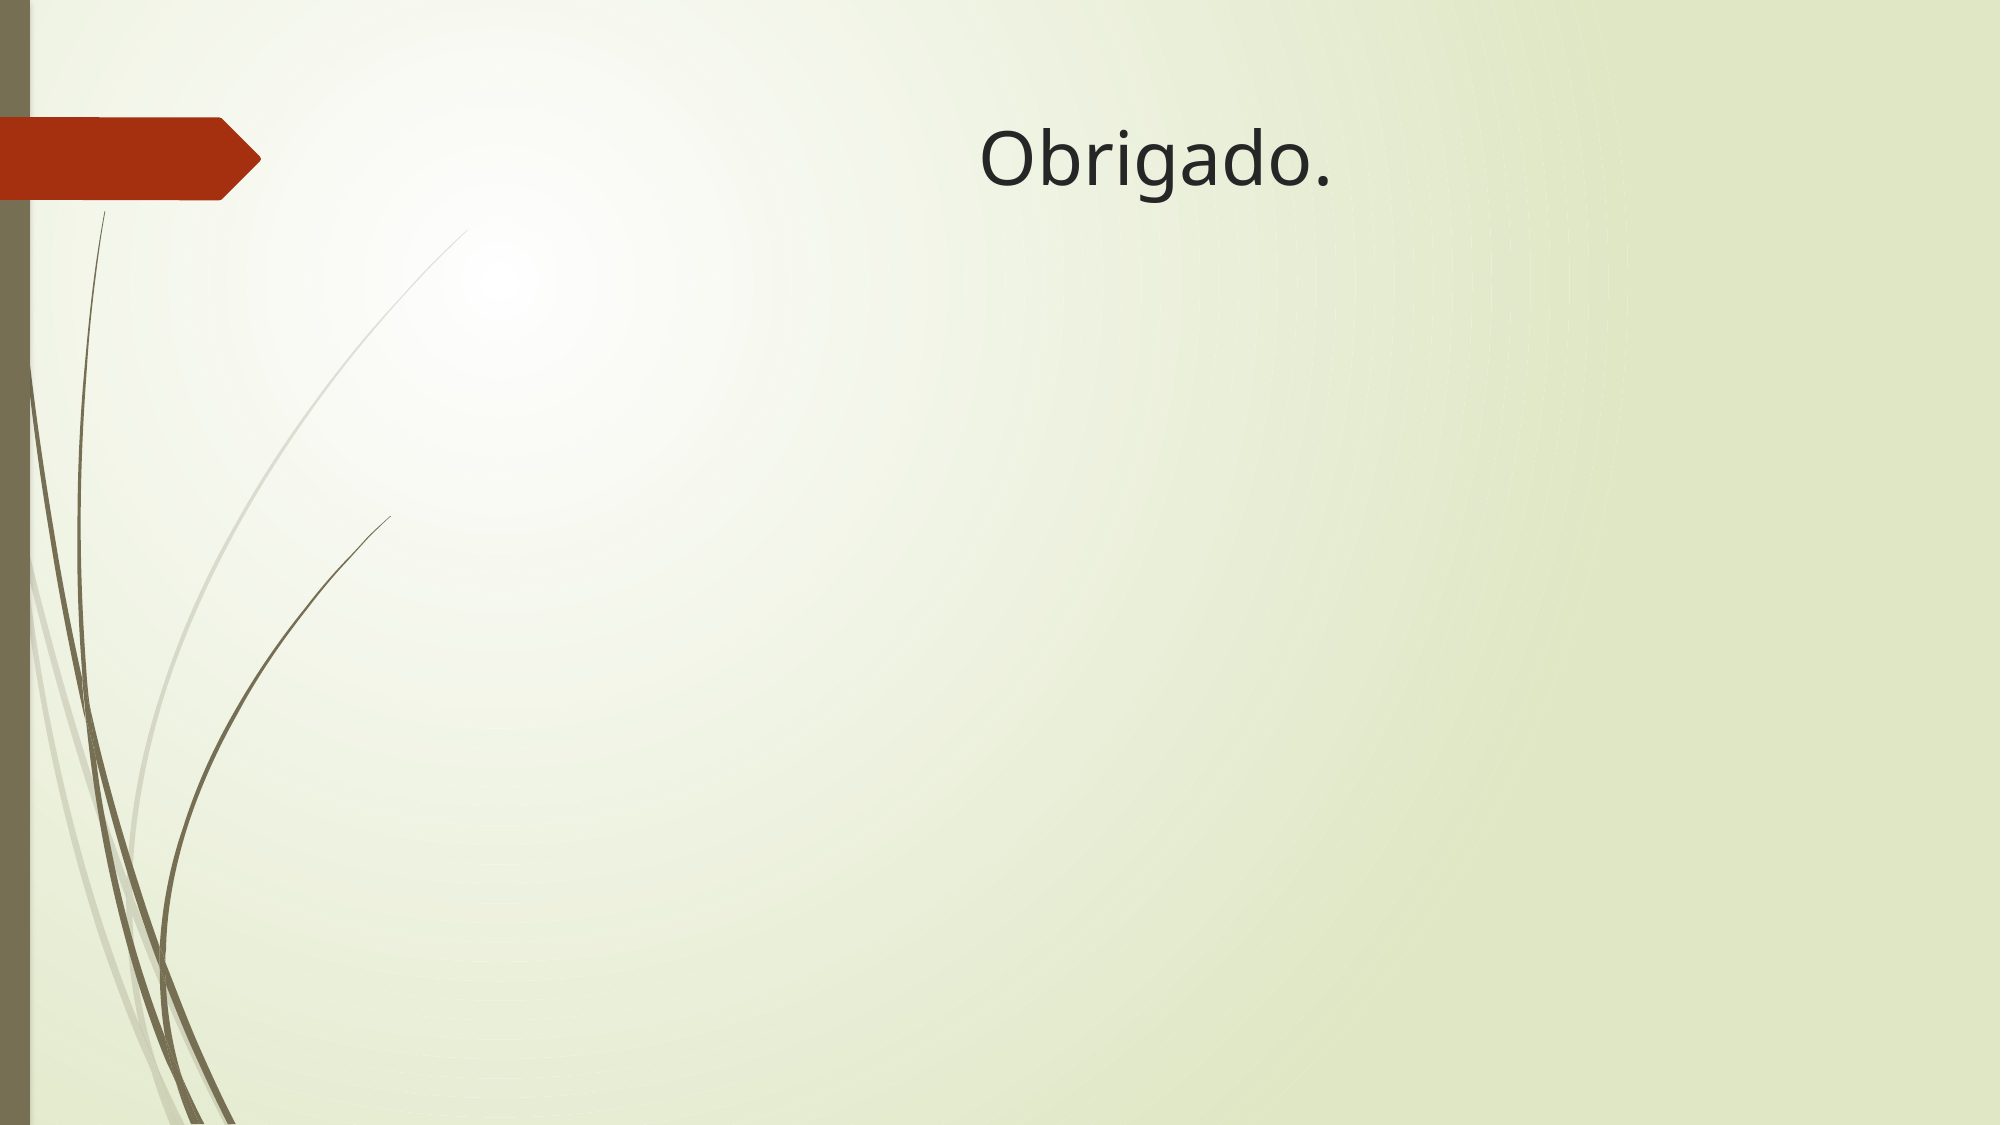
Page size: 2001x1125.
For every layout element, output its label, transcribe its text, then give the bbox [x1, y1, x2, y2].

title Obrigado. [425, 102, 1888, 313]
